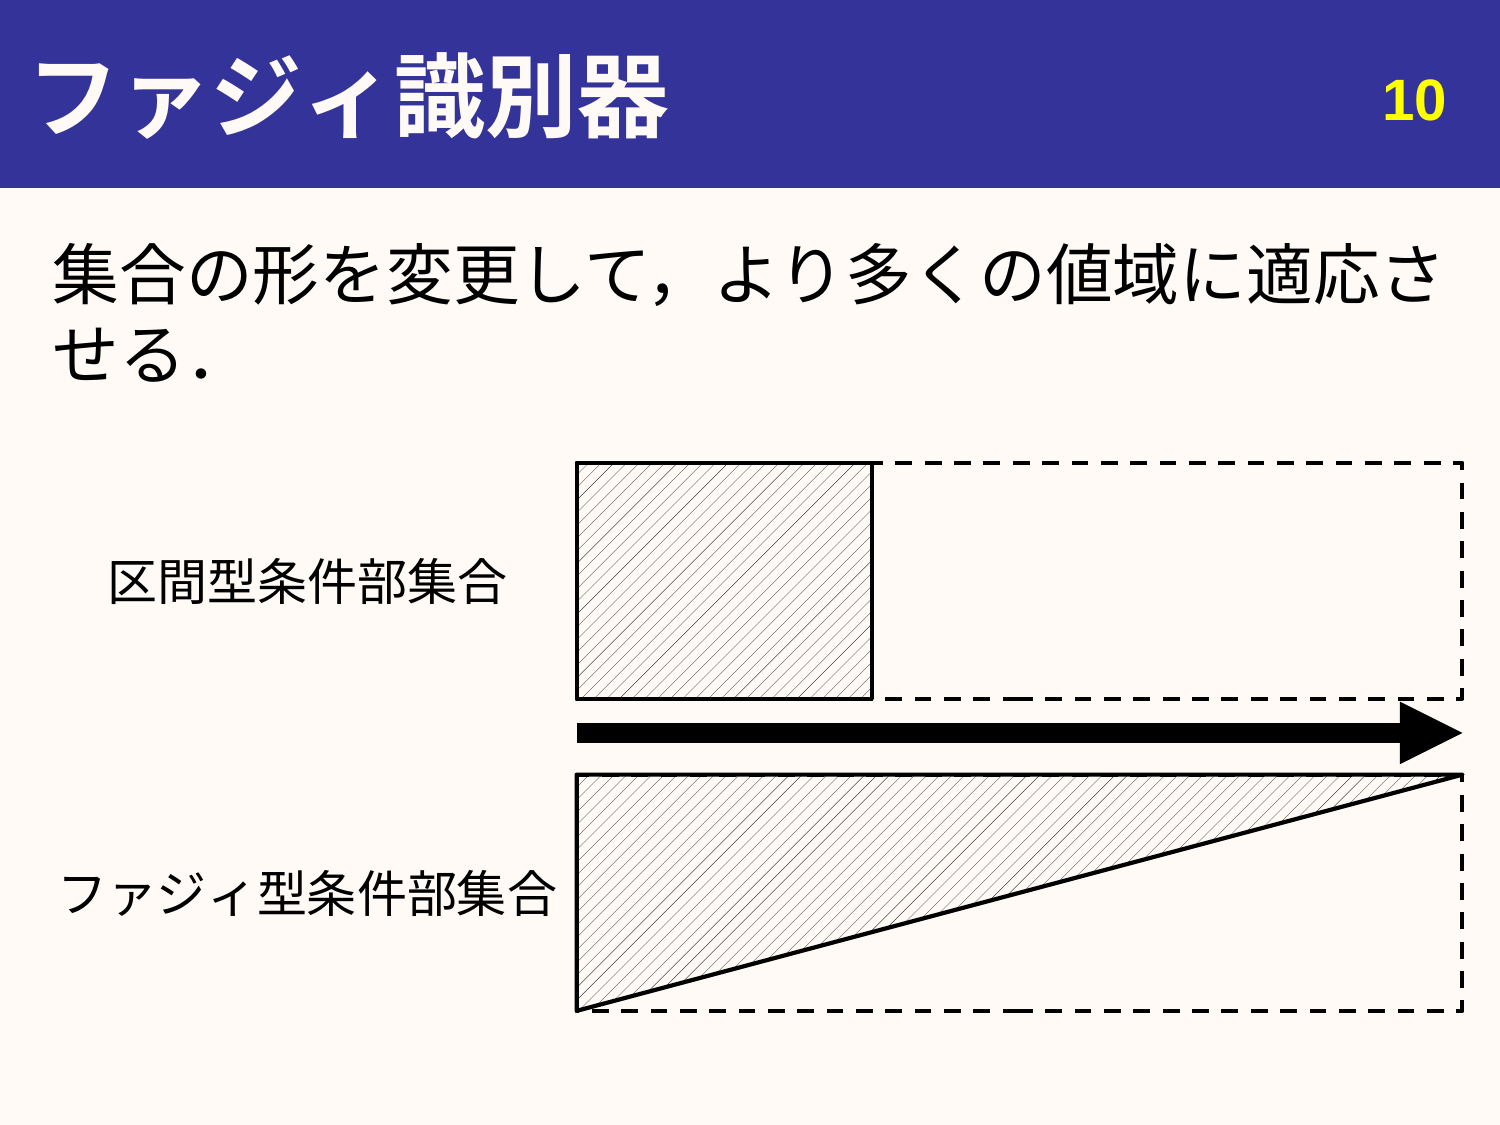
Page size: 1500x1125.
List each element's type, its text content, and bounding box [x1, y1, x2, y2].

list 集合の形を変更して，より多くの値域に適応させる． [37, 224, 1463, 542]
text_box ファジィ型条件部集合 [37, 854, 571, 930]
list 集合の形を変更して，より多くの値域に適応させる． [37, 930, 1463, 1075]
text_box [576, 774, 1463, 1012]
title ファジィ識別器 [12, 0, 1500, 188]
text_box 区間型条件部集合 [37, 542, 571, 618]
slide_number 10 [1112, 54, 1463, 133]
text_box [576, 462, 1463, 700]
list 集合の形を変更して，より多くの値域に適応させる． [37, 618, 1463, 854]
